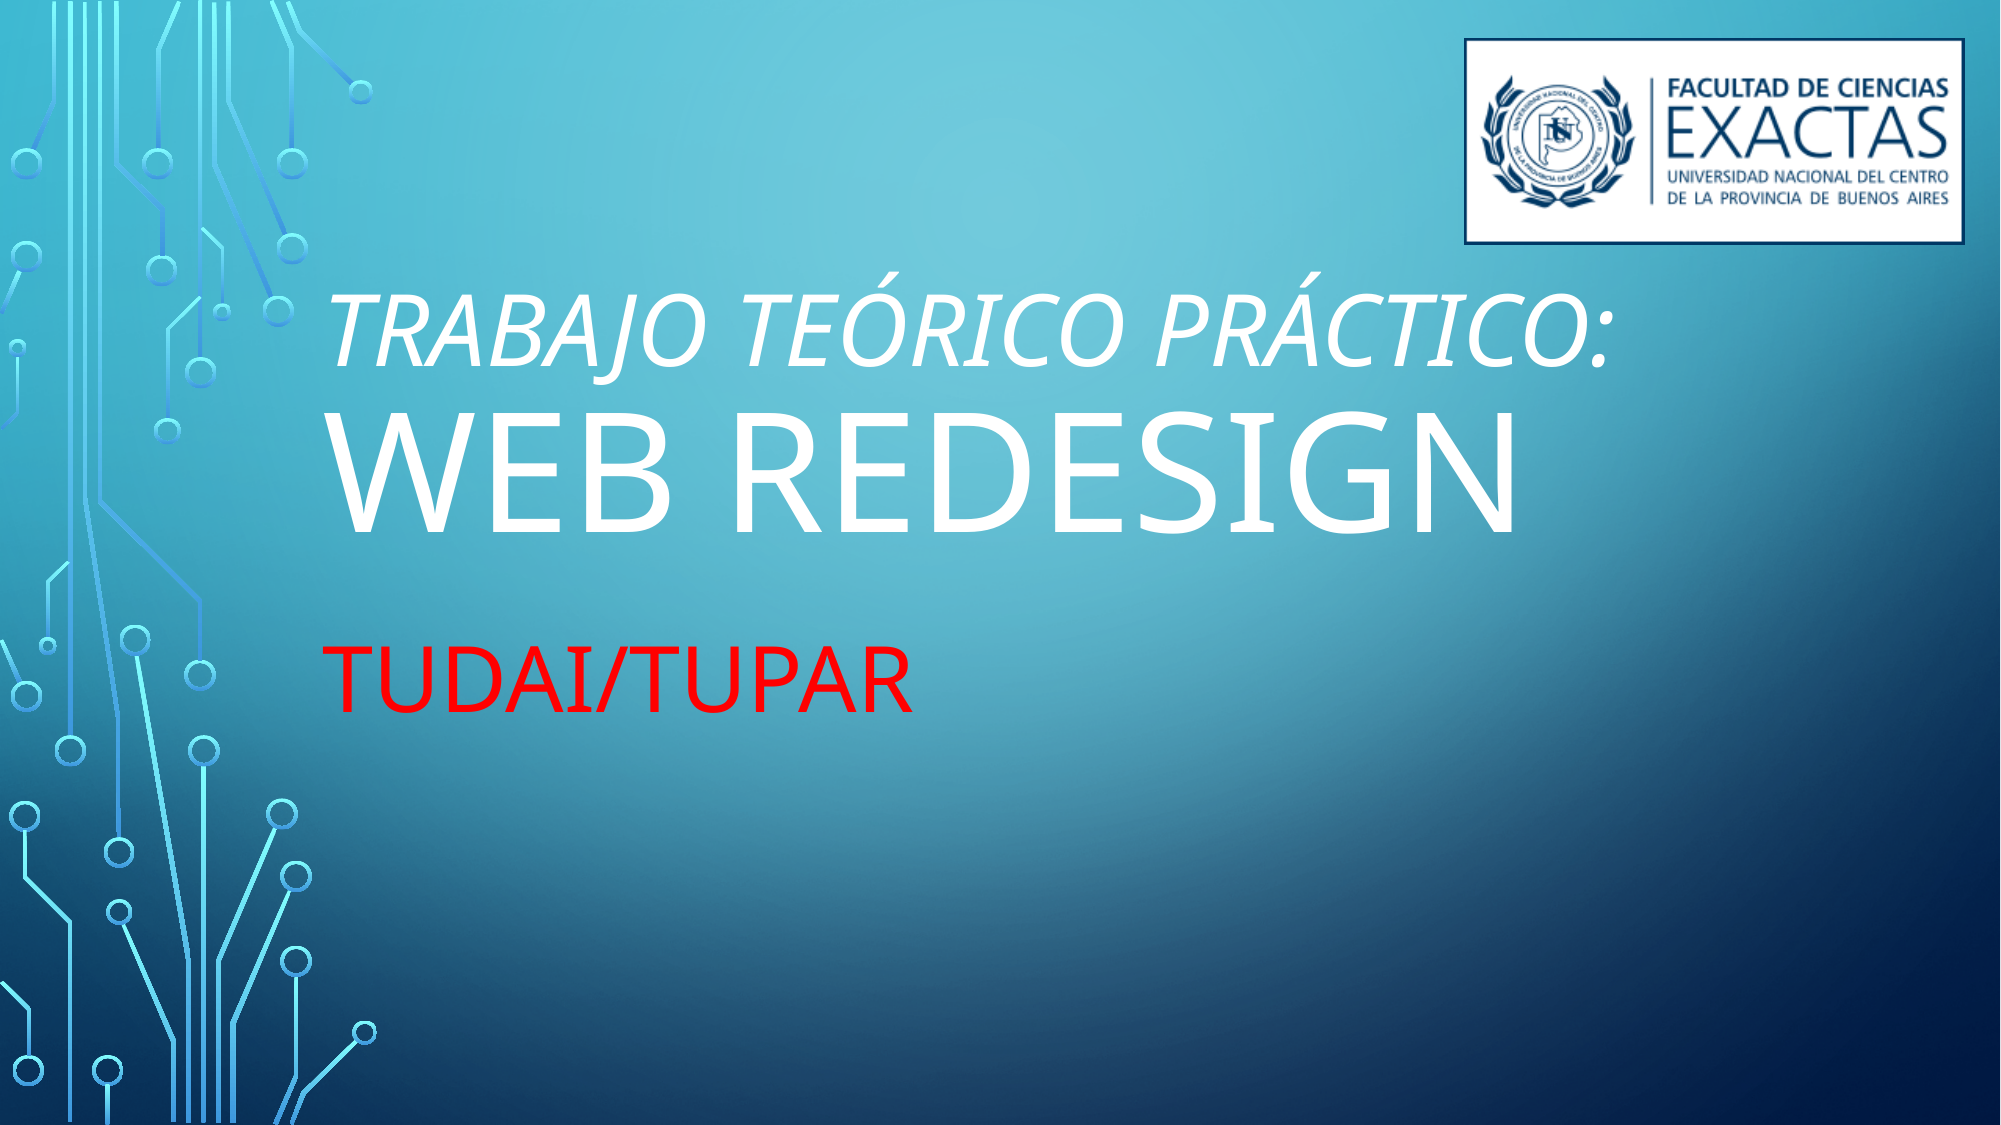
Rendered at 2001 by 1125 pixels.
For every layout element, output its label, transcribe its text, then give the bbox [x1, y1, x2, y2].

title Trabajo TEÓRICO práctico: web redesign [307, 184, 1750, 576]
picture [1464, 38, 1965, 246]
subtitle TUDAI/TUPAR [307, 590, 1750, 863]
